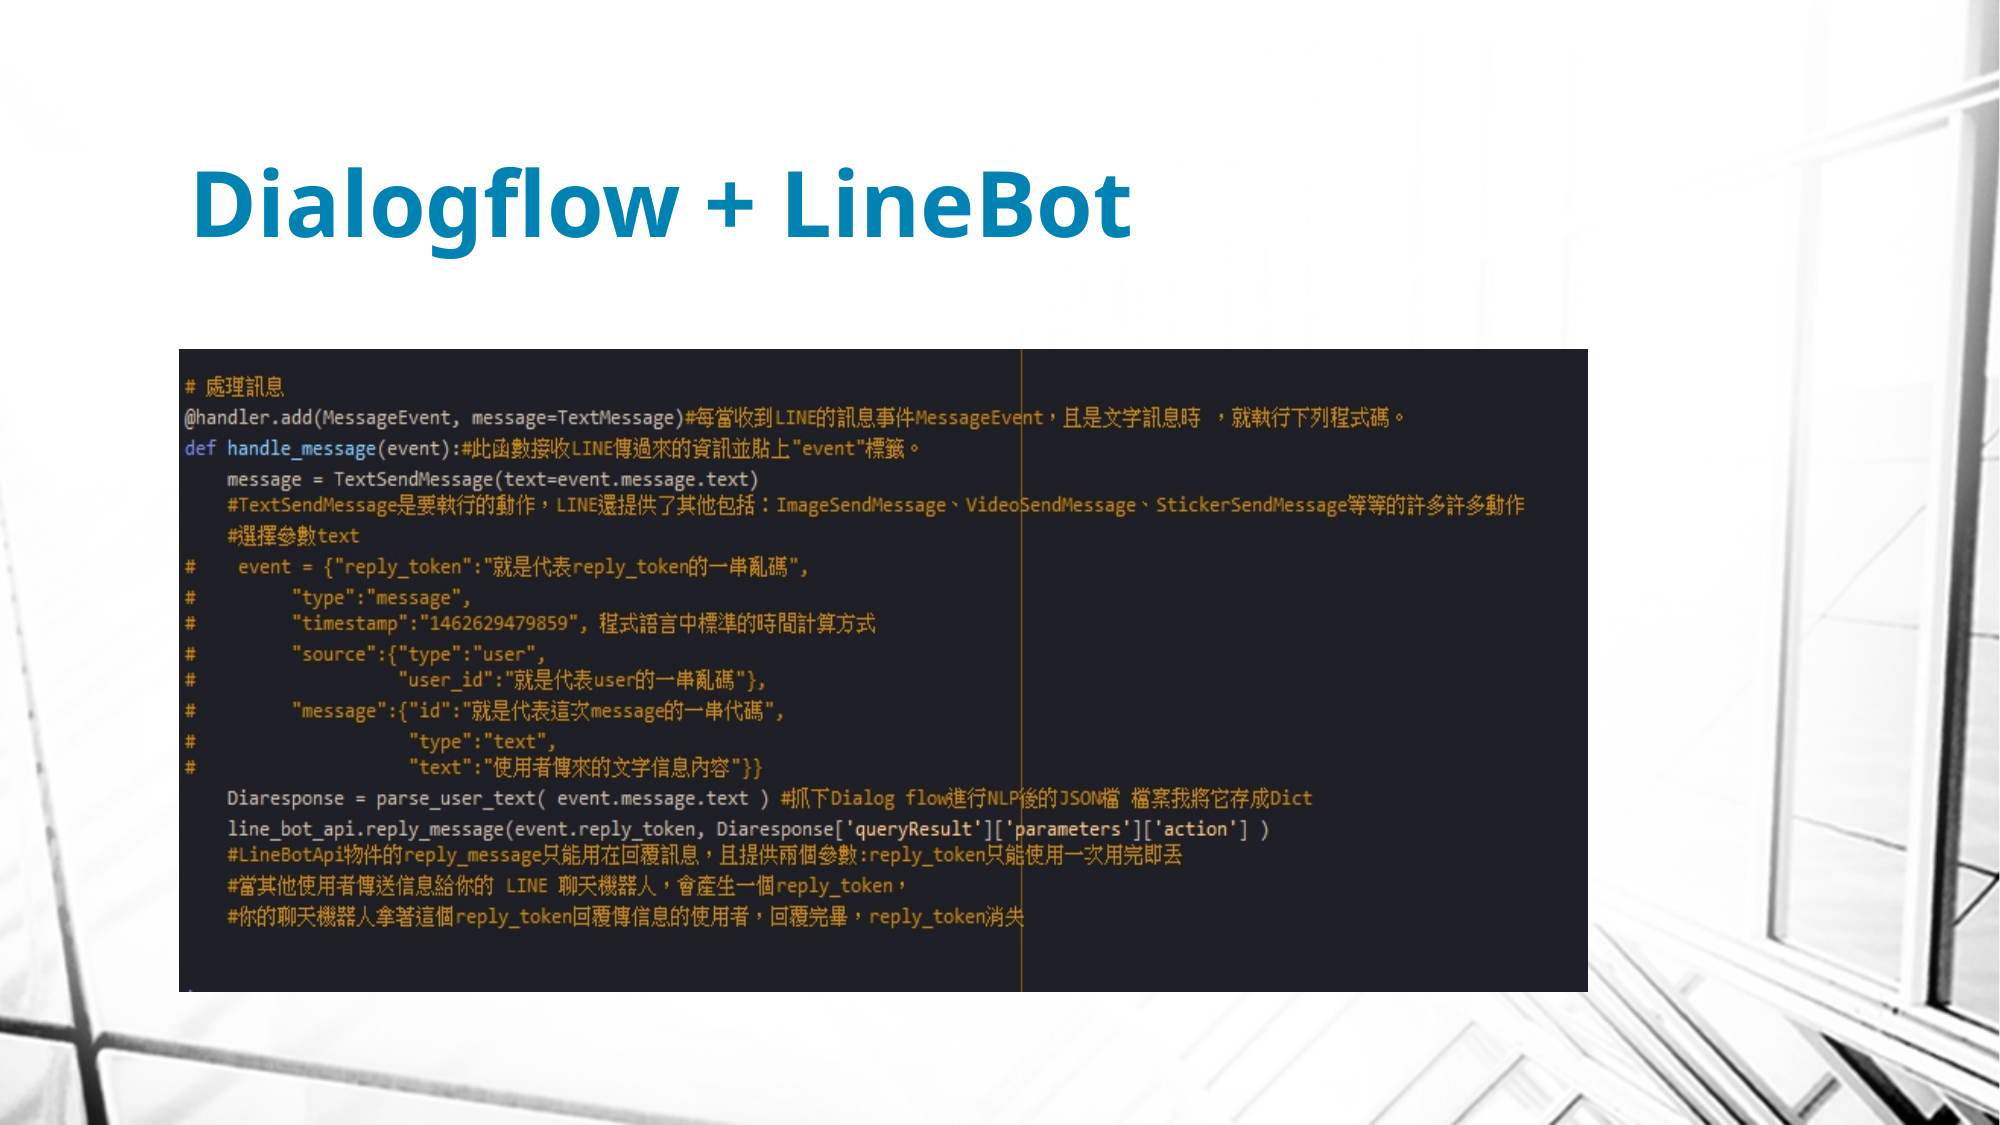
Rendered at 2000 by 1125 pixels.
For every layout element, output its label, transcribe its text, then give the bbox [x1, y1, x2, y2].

title Dialogflow + LineBot [174, 87, 1600, 263]
picture [0, 0, 2000, 1125]
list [179, 349, 1588, 992]
